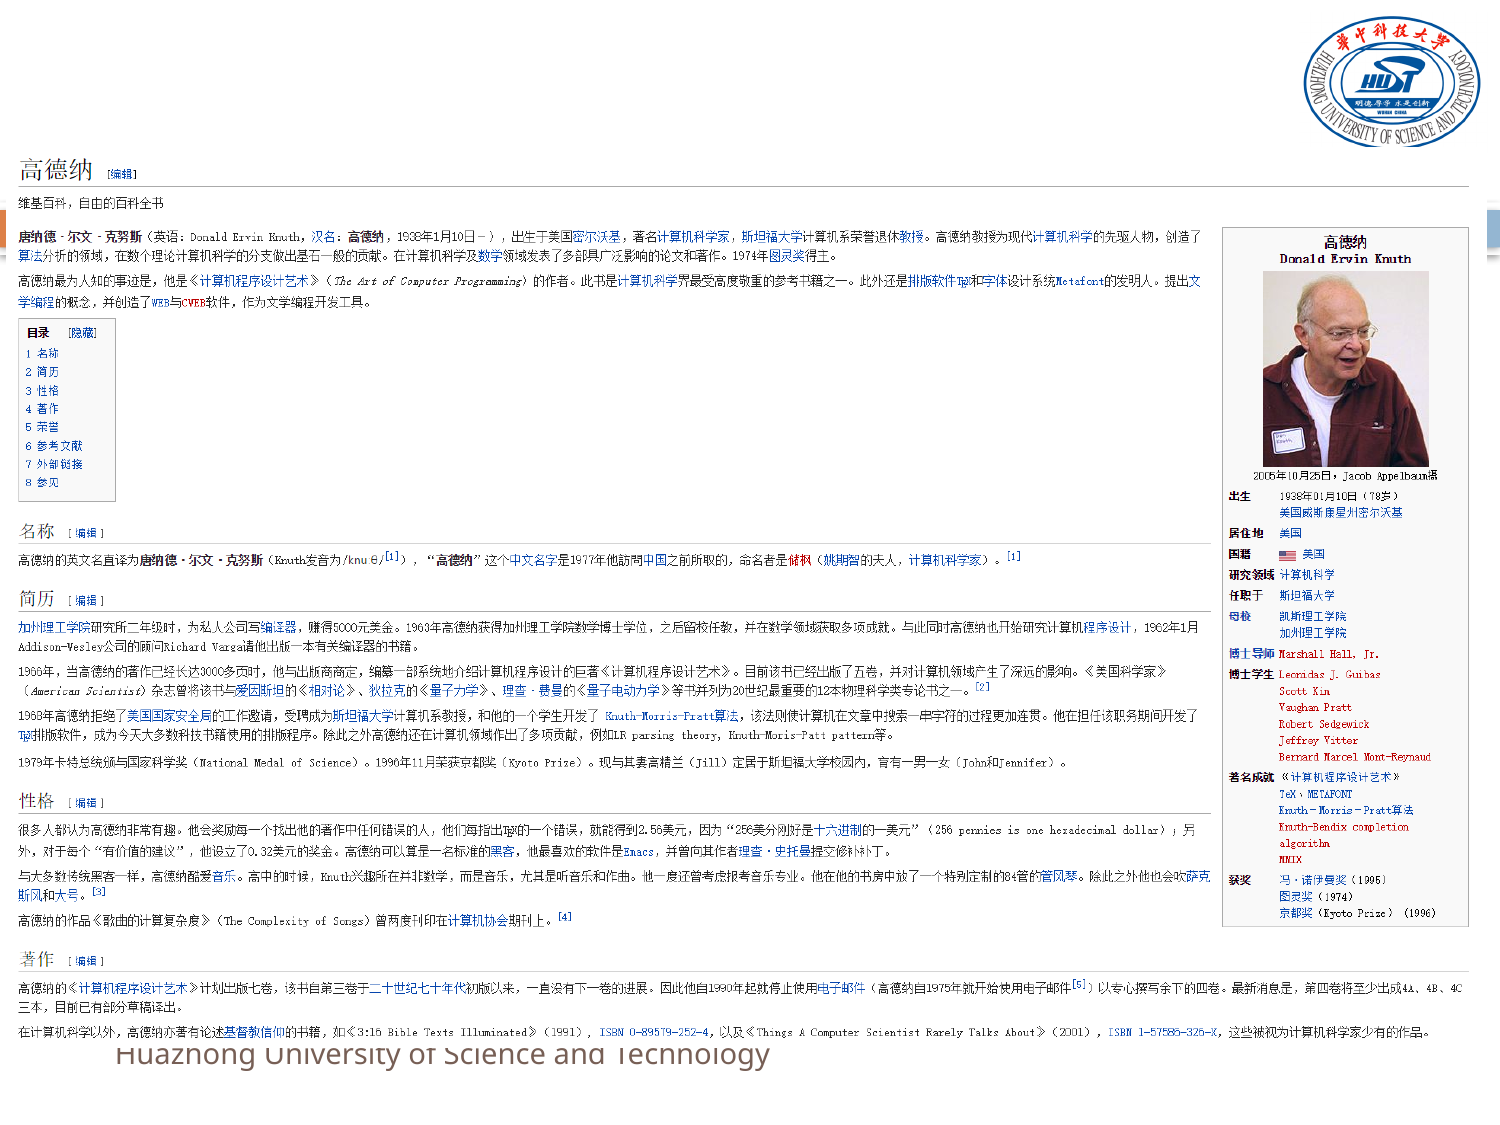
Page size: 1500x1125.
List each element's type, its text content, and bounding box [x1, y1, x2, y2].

footer Huazhong University of Science and Technology [99, 1054, 990, 1085]
picture [6, 12, 1488, 1048]
